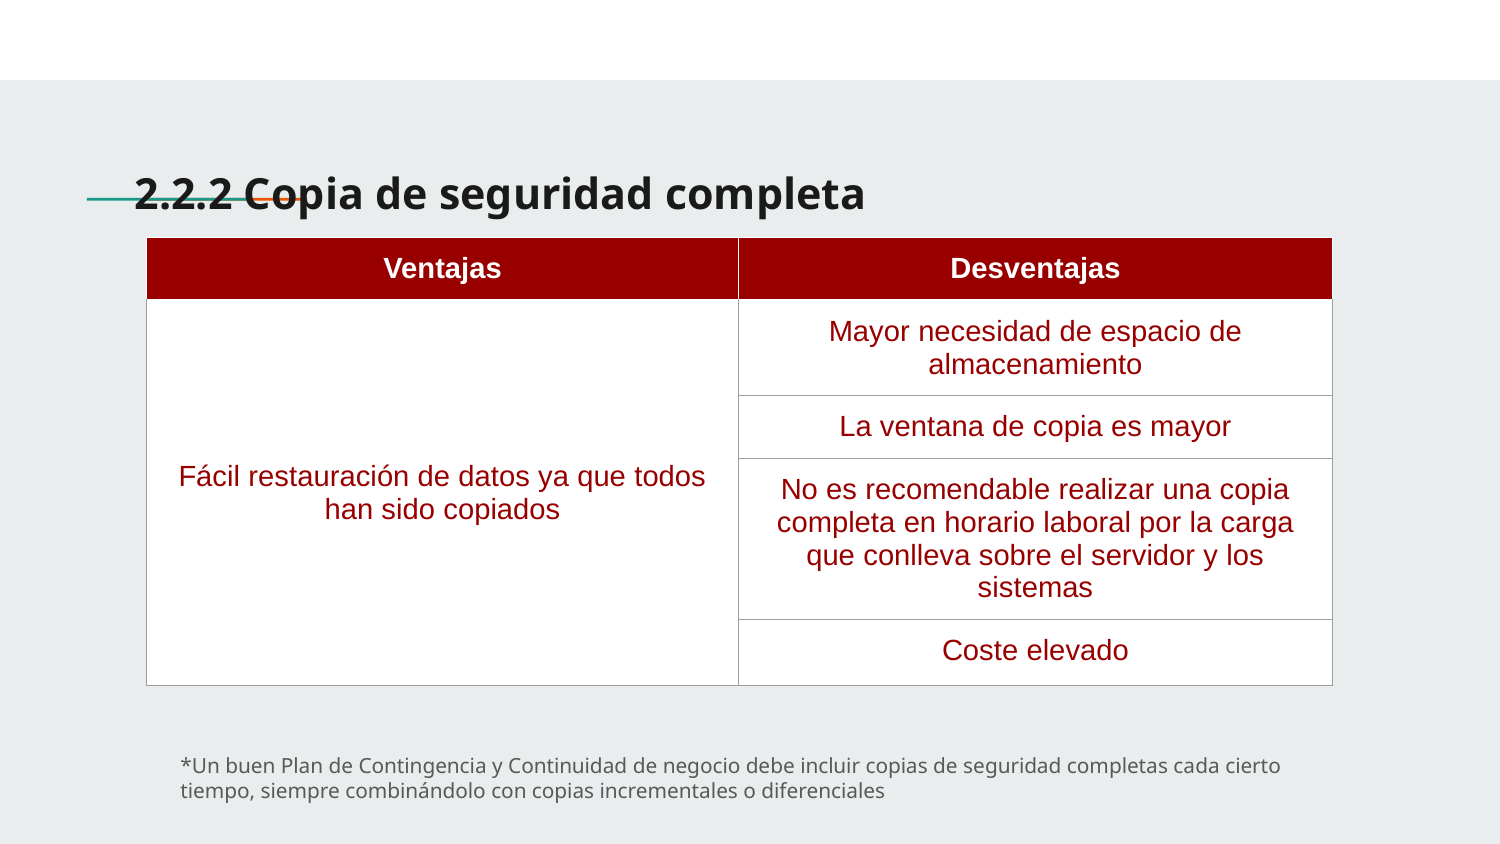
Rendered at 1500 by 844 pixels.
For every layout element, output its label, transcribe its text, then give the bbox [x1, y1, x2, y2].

table_cell Fácil restauración de datos ya que todos han sido copiados [147, 301, 738, 685]
table_header Desventajas [739, 238, 1332, 299]
table_cell La ventana de copia es mayor [739, 396, 1332, 458]
title 2.2.2 Copia de seguridad completa [119, 148, 1381, 238]
table_cell Mayor necesidad de espacio de almacenamiento [739, 301, 1332, 395]
table_cell No es recomendable realizar una copia completa en horario laboral por la carga que conlleva sobre el servidor y los sistemas [739, 459, 1332, 619]
text_box *Un buen Plan de Contingencia y Continuidad de negocio debe incluir copias de seguridad completas cada cierto tiempo, siempre combinándolo con copias incrementales o diferenciales [165, 737, 1335, 818]
table_cell Coste elevado [739, 620, 1332, 685]
table_header Ventajas [147, 238, 738, 299]
